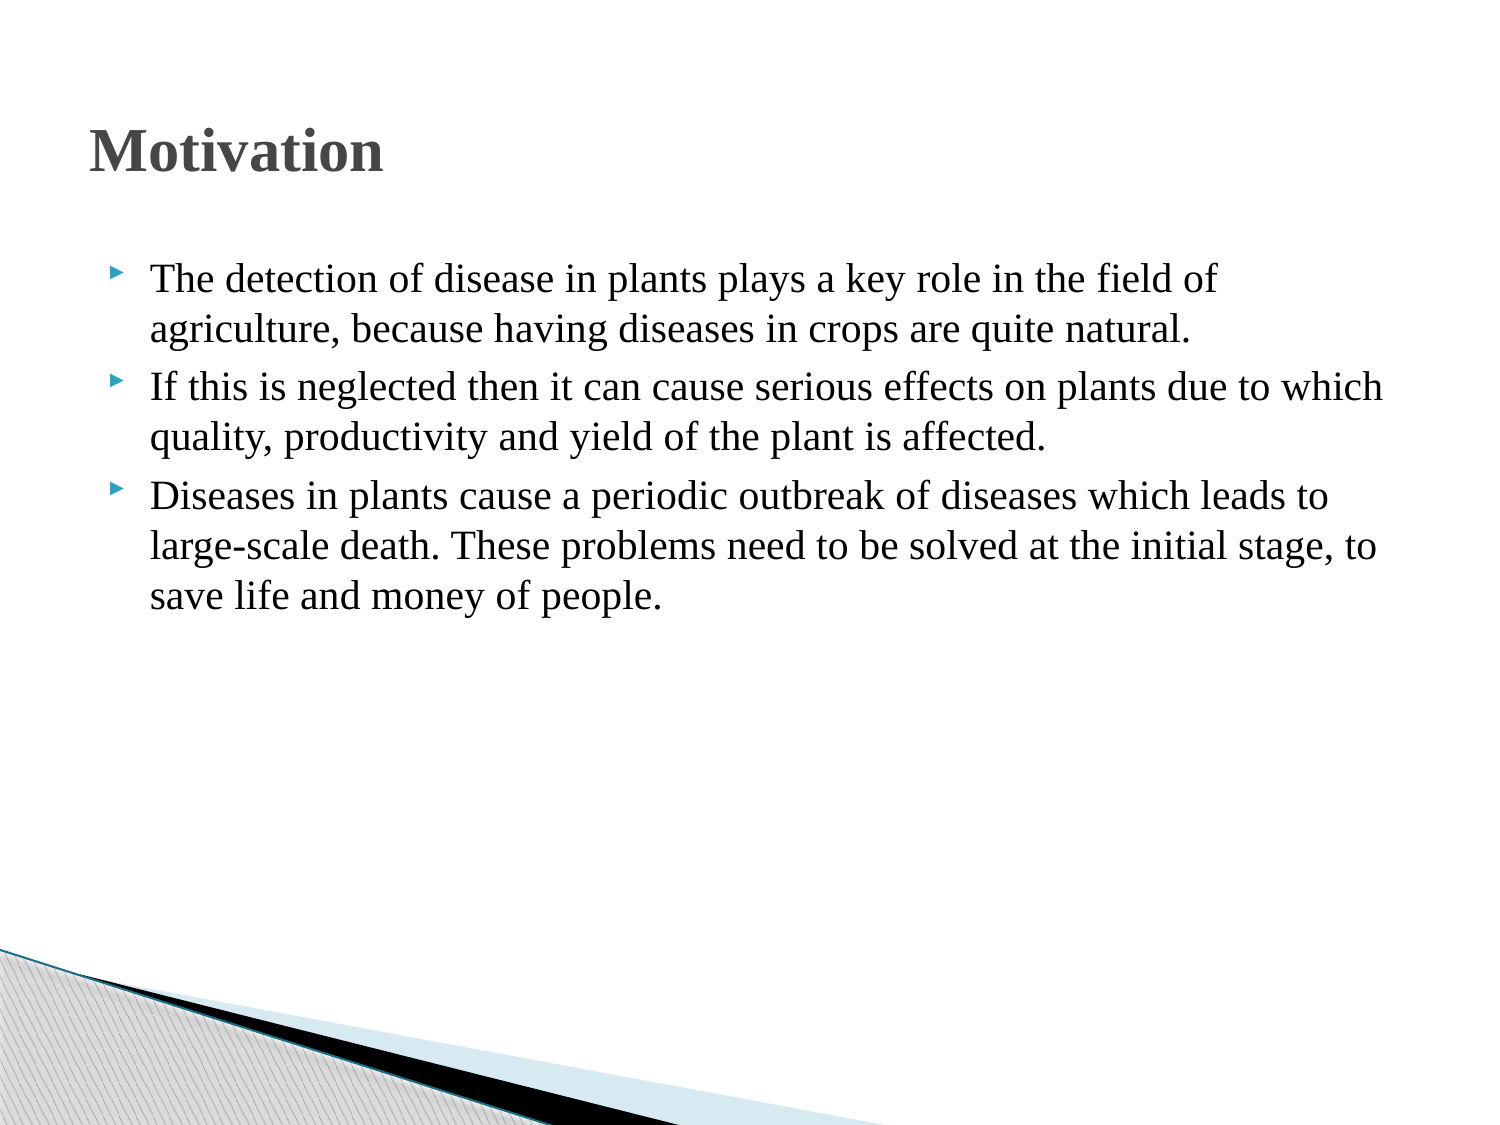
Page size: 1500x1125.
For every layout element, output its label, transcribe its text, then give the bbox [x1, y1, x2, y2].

list The detection of disease in plants plays a key role in the field of agriculture, because having diseases in crops are quite natural. If this is neglected then it can cause serious effects on plants due to which quality, productivity and yield of the plant is affected. Diseases in plants cause a periodic outbreak of diseases which leads to large-scale death. These problems need to be solved at the initial stage, to save life and money of people. [75, 243, 1425, 986]
title Motivation [75, 43, 1425, 231]
